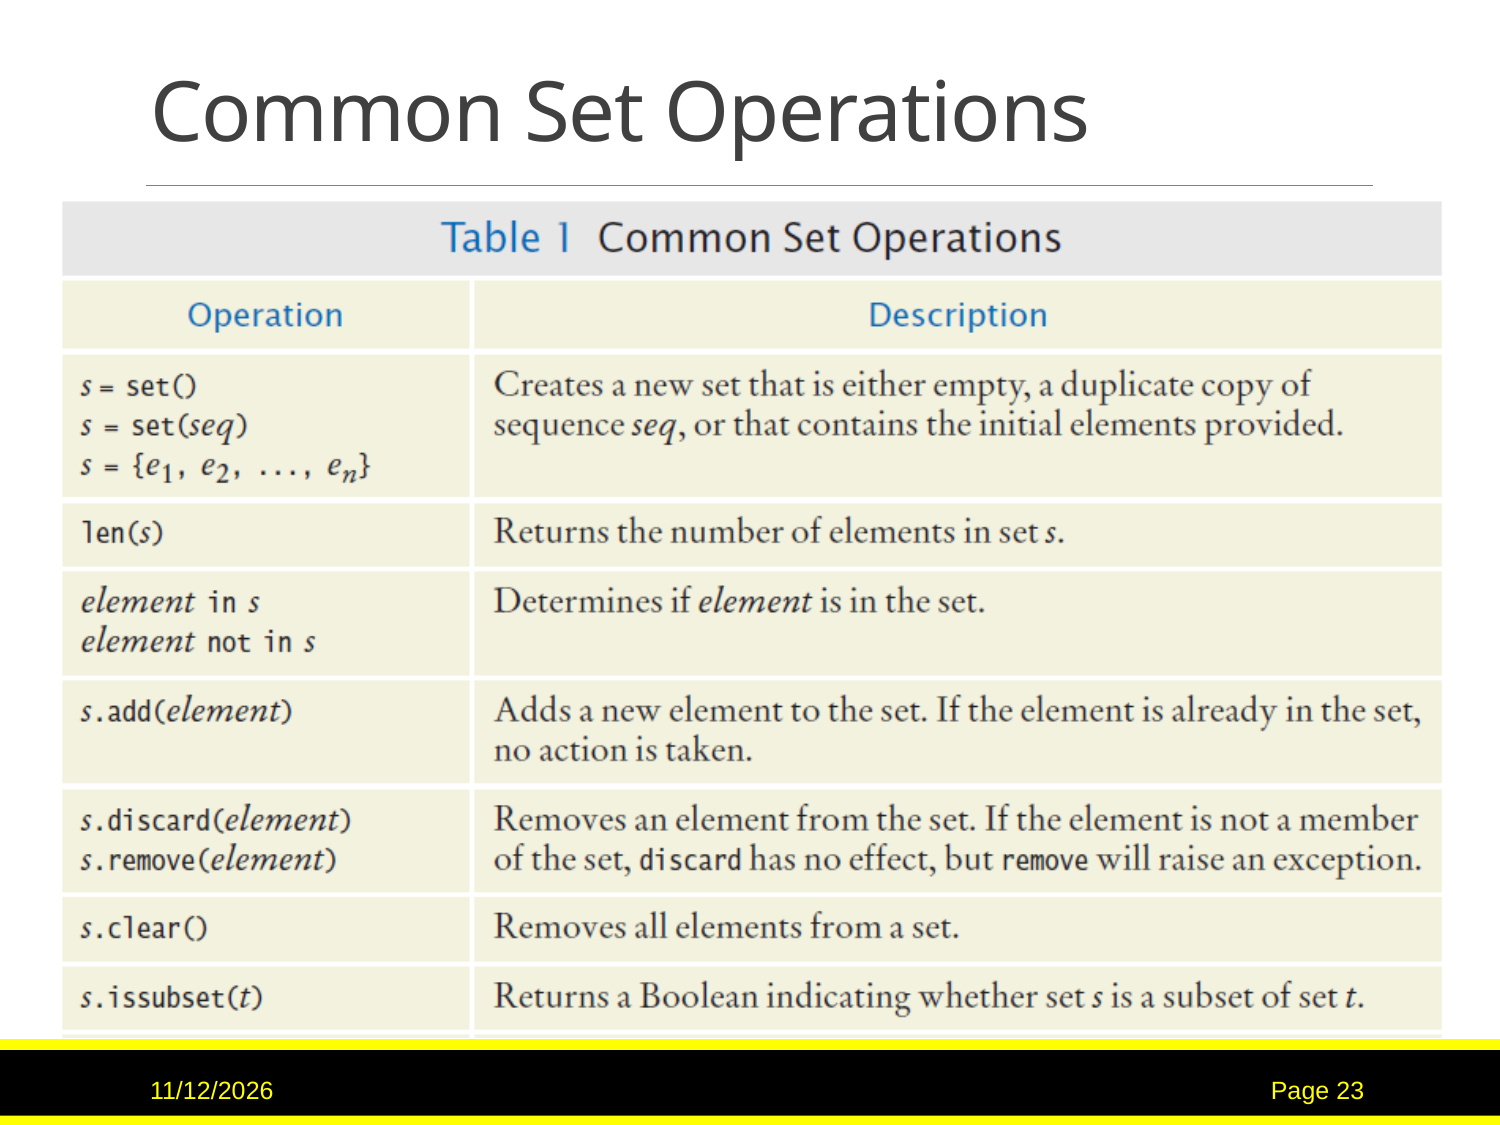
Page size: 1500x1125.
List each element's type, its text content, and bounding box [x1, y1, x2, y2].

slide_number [135, 1059, 440, 1120]
slide_number Page 23 [1218, 1059, 1380, 1120]
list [49, 197, 1451, 1038]
title Common Set Operations [135, 47, 1373, 167]
